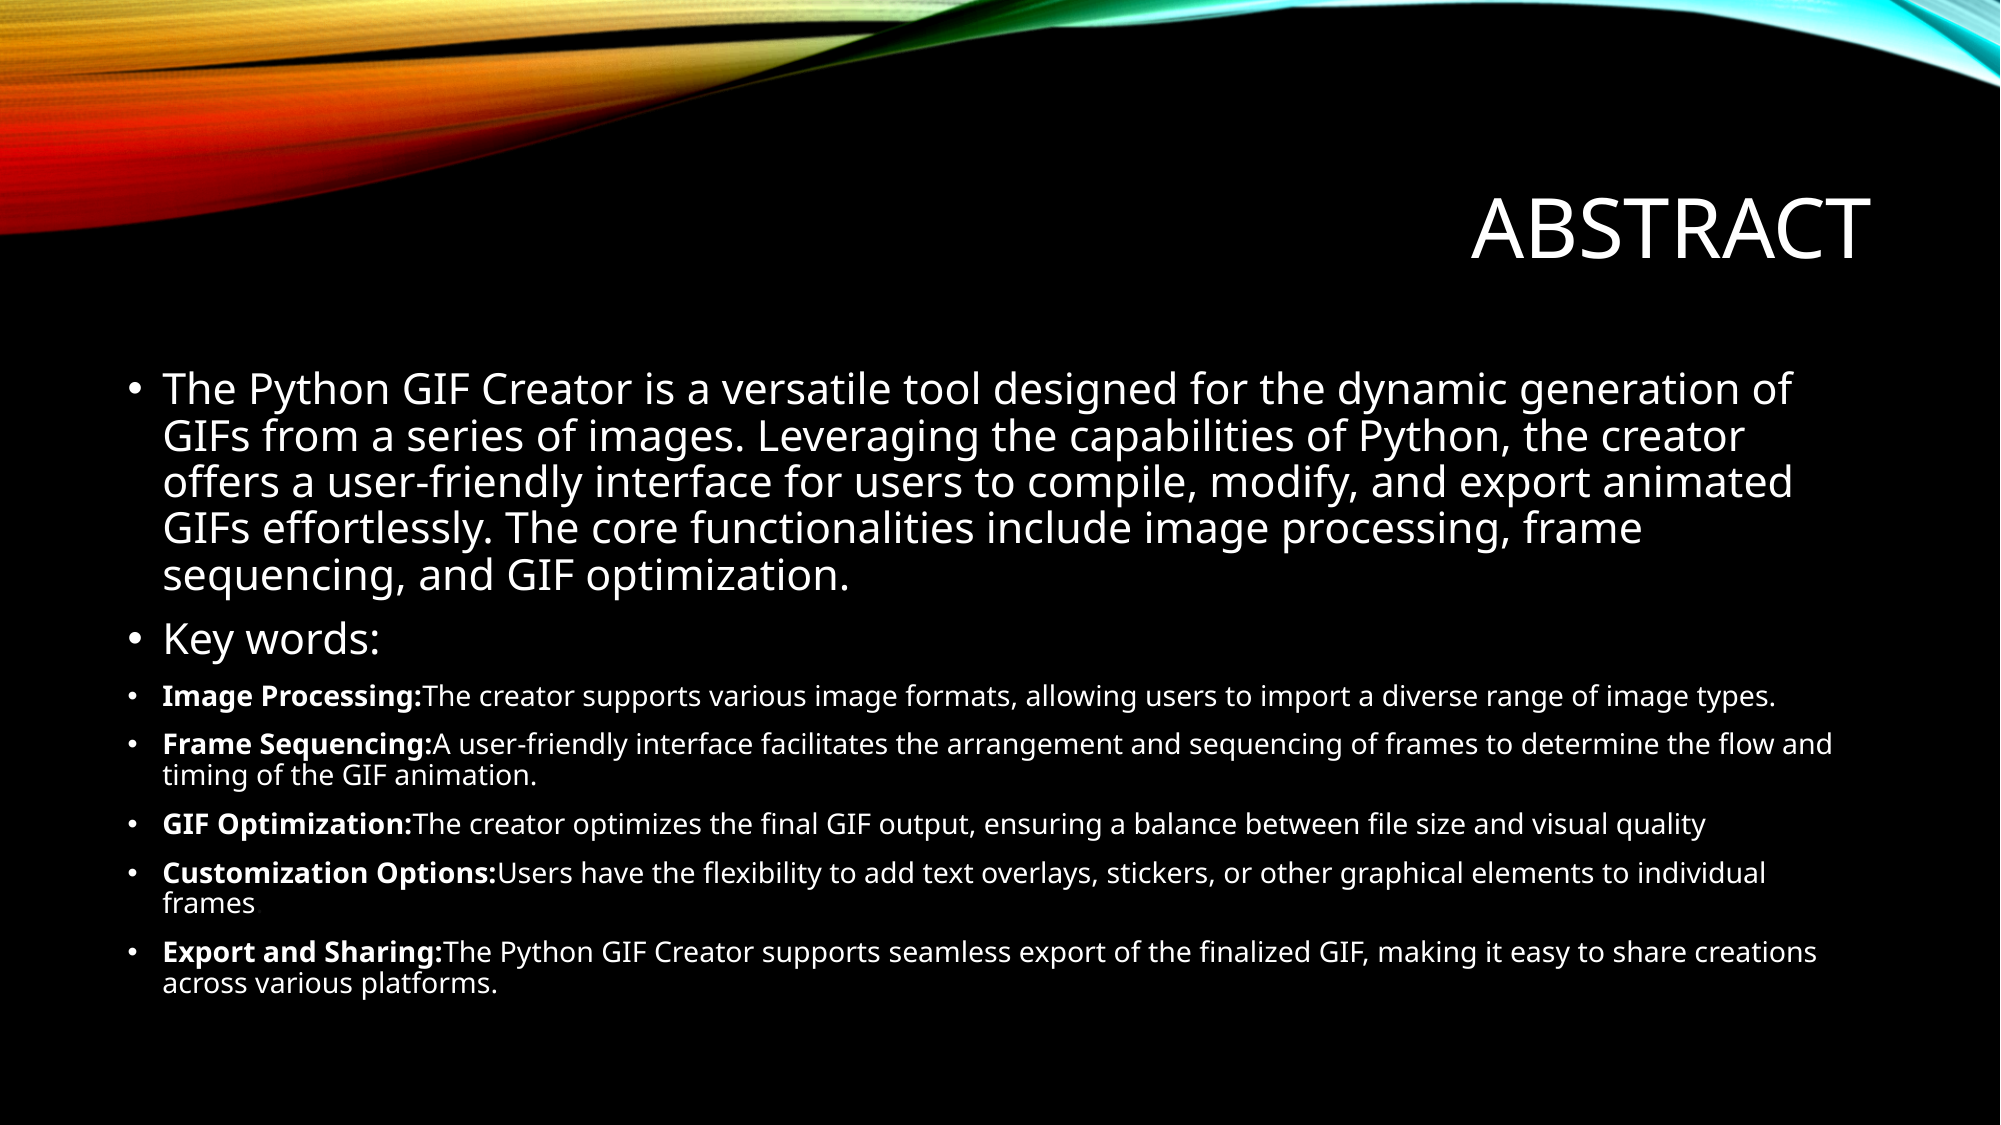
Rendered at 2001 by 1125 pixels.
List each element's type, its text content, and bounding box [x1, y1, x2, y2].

title ABSTRACT [474, 125, 1888, 338]
picture [0, 0, 2000, 237]
list The Python GIF Creator is a versatile tool designed for the dynamic generation of GIFs from a series of images. Leveraging the capabilities of Python, the creator offers a user-friendly interface for users to compile, modify, and export animated GIFs effortlessly. The core functionalities include image processing, frame sequencing, and GIF optimization. Key words: Image Processing:The creator supports various image formats, allowing users to import a diverse range of image types. Frame Sequencing:A user-friendly interface facilitates the arrangement and sequencing of frames to determine the flow and timing of the GIF animation. GIF Optimization:The creator optimizes the final GIF output, ensuring a balance between file size and visual quality Customization Options:Users have the flexibility to add text overlays, stickers, or other graphical elements to individual frames. Export and Sharing:The Python GIF Creator supports seamless export of the finalized GIF, making it easy to share creations across various platforms. [112, 360, 1888, 1021]
